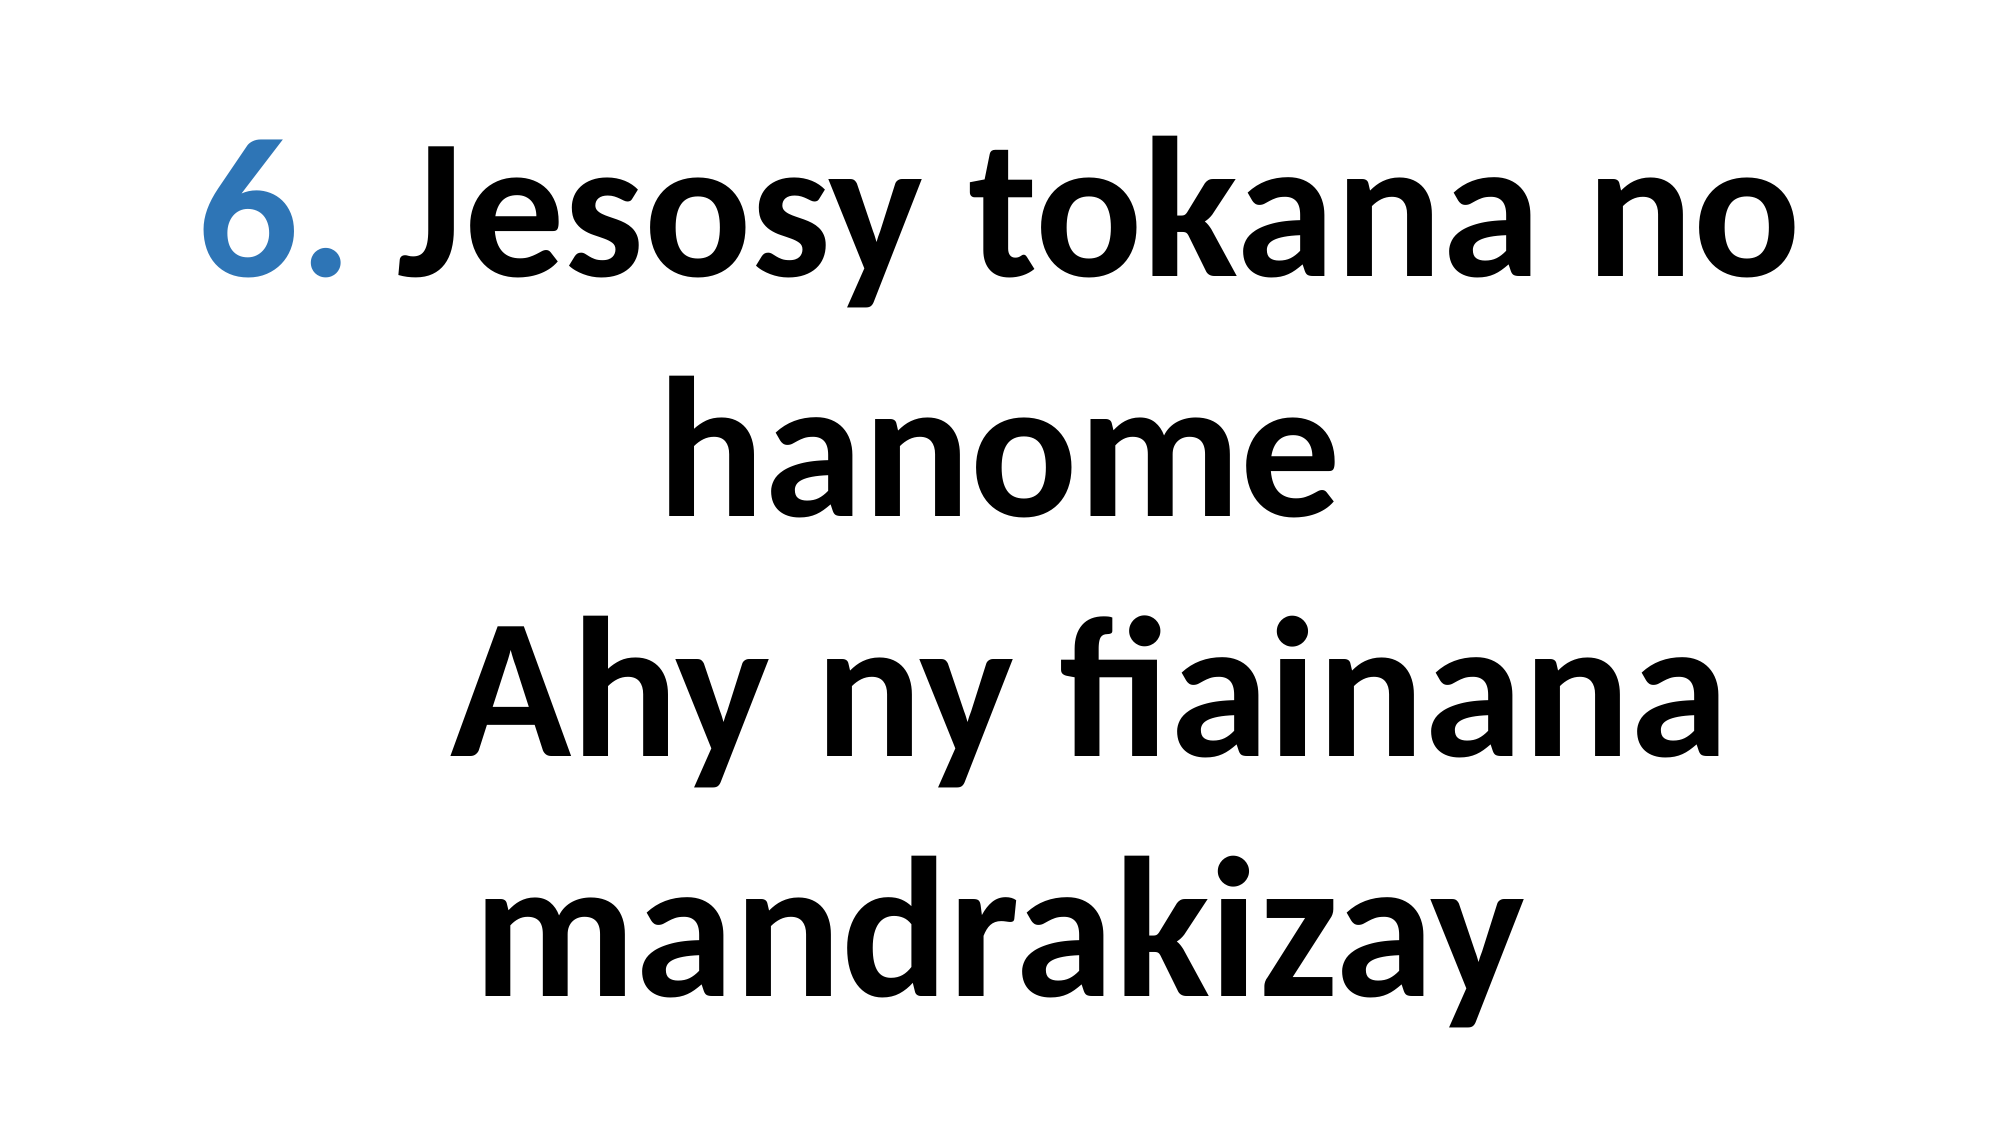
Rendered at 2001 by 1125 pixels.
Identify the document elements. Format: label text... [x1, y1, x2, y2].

text_box 6. Jesosy tokana no hanome Ahy ny fiainana mandrakizay [0, 68, 2000, 1044]
